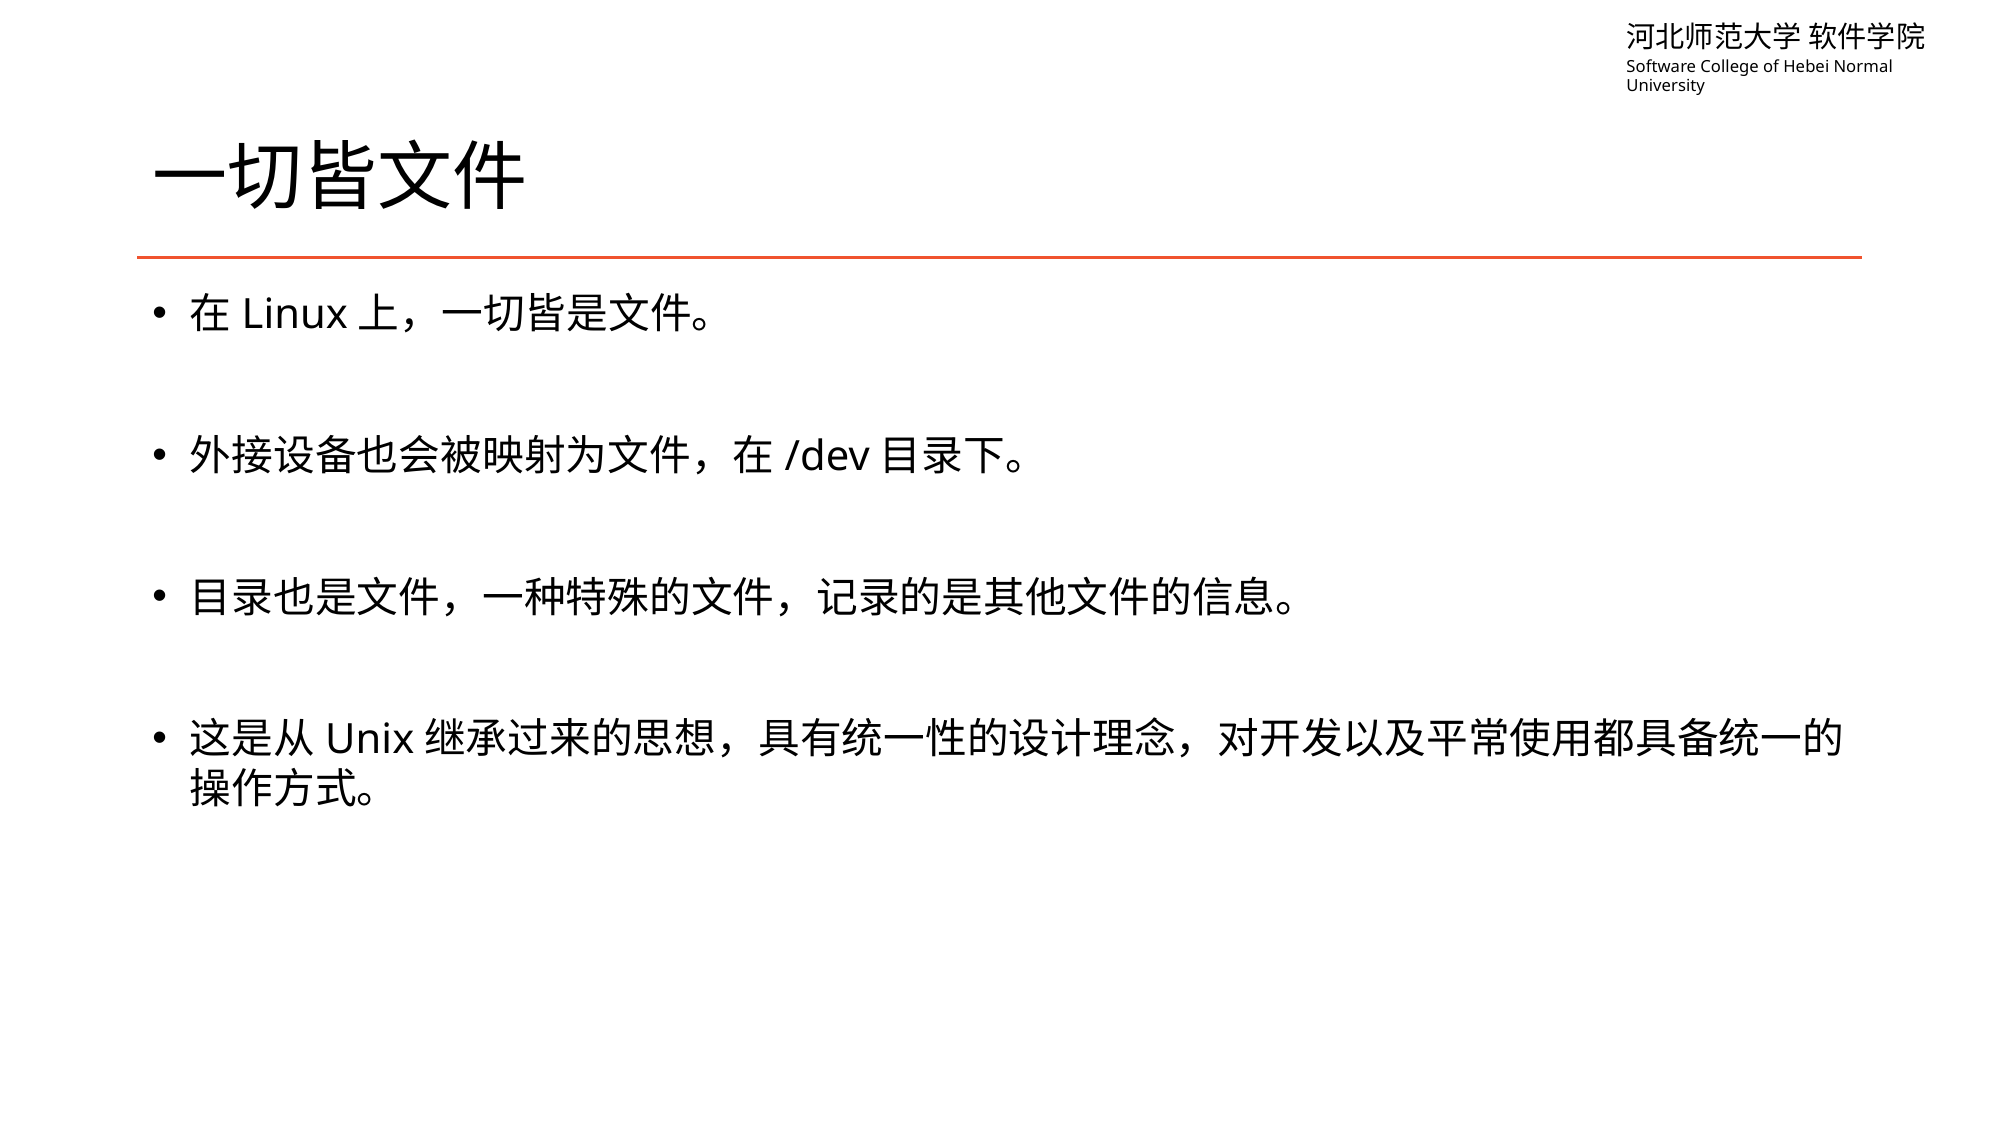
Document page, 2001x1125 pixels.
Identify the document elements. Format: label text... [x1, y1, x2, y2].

list 在Linux上，一切皆是文件。 外接设备也会被映射为文件，在/dev目录下。 目录也是文件，一种特殊的文件，记录的是其他文件的信息。 这是从Unix继承过来的思想，具有统一性的设计理念，对开发以及平常使用都具备统一的操作方式。 [137, 279, 1863, 1079]
title 一切皆文件 [137, 120, 1863, 237]
